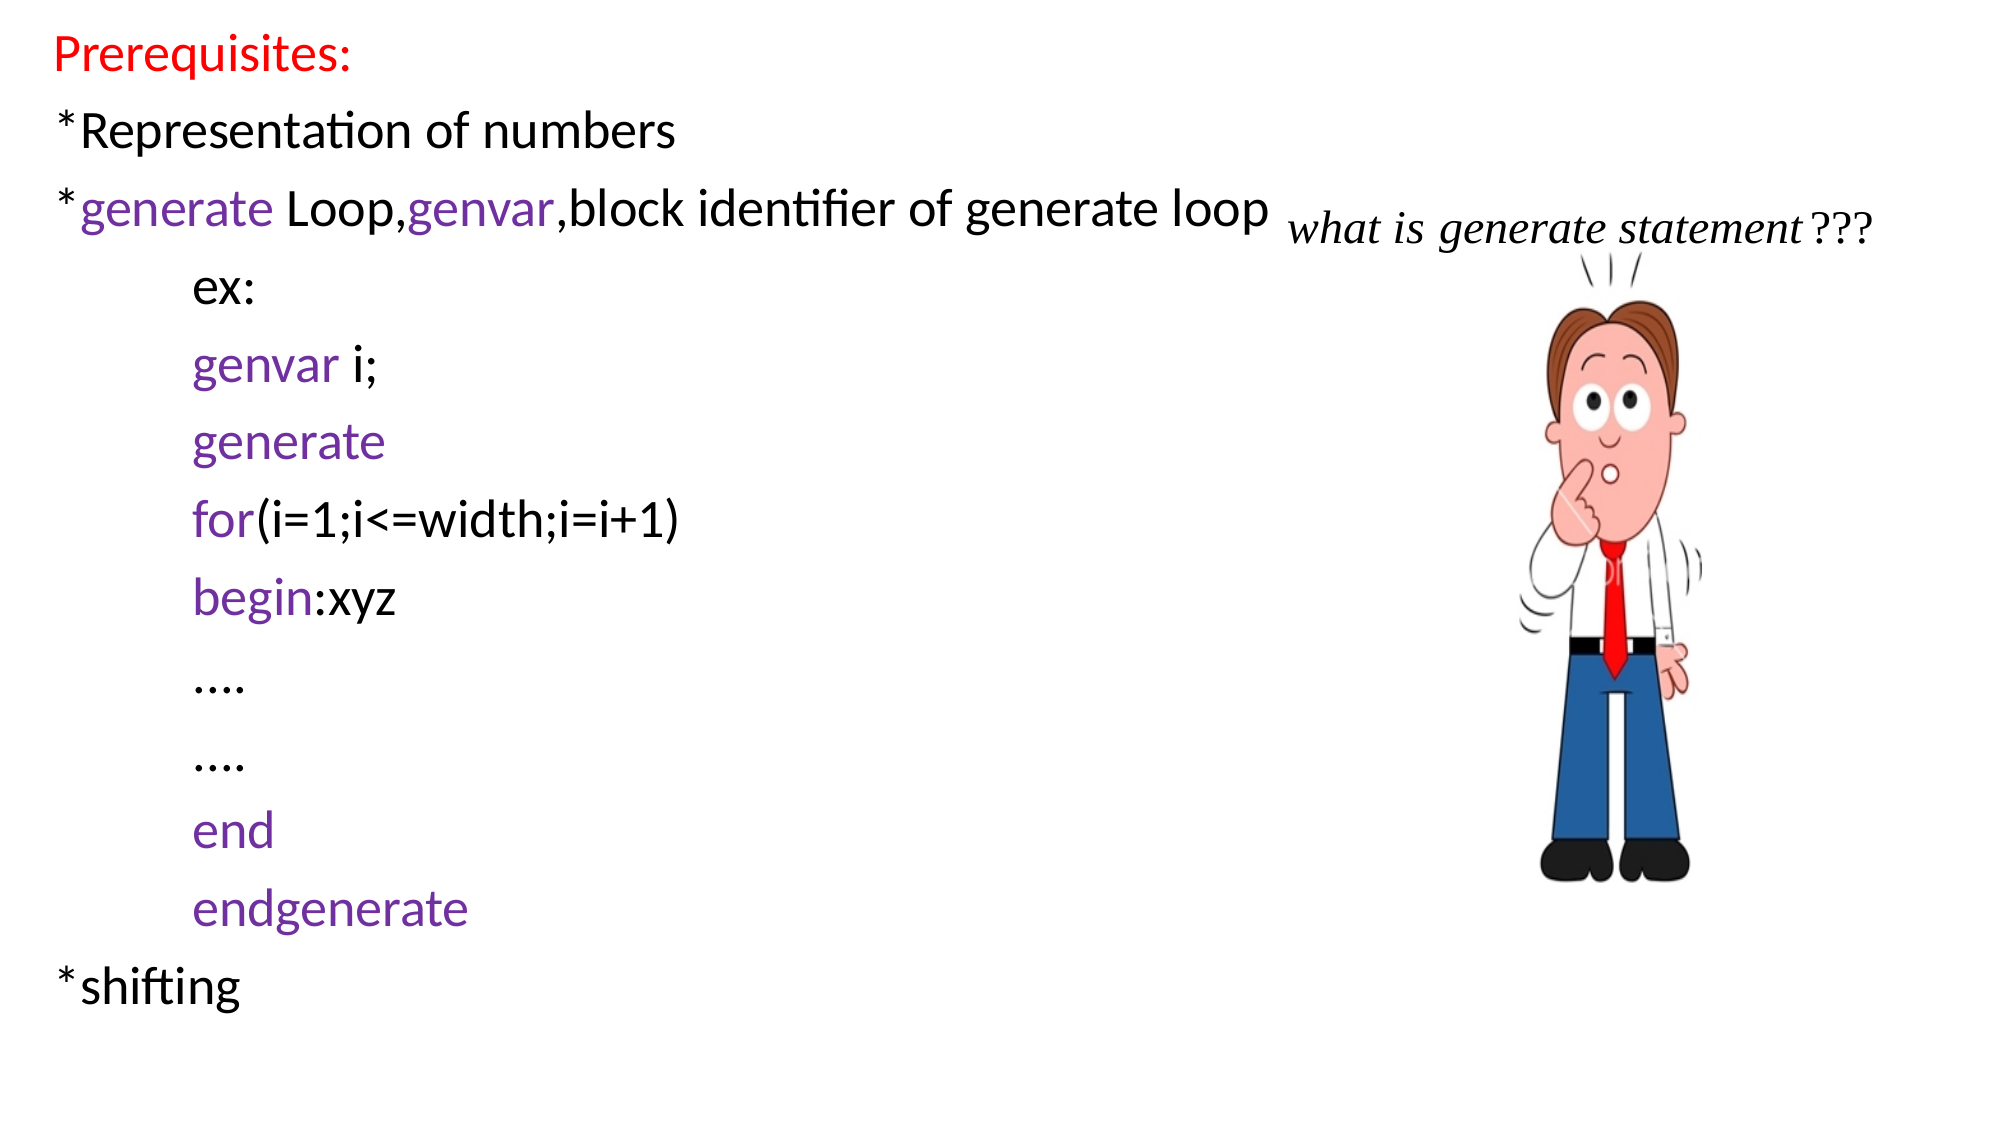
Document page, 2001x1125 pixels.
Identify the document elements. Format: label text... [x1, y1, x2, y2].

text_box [1278, 200, 1880, 263]
list Prerequisites: *Representation of numbers *generate Loop,genvar,block identifier of generate loop ex: genvar i; generate for(i=1;i<=width;i=i+1) begin:xyz .... .... end endgenerate *shifting [38, 16, 1299, 1090]
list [1374, 263, 1859, 896]
